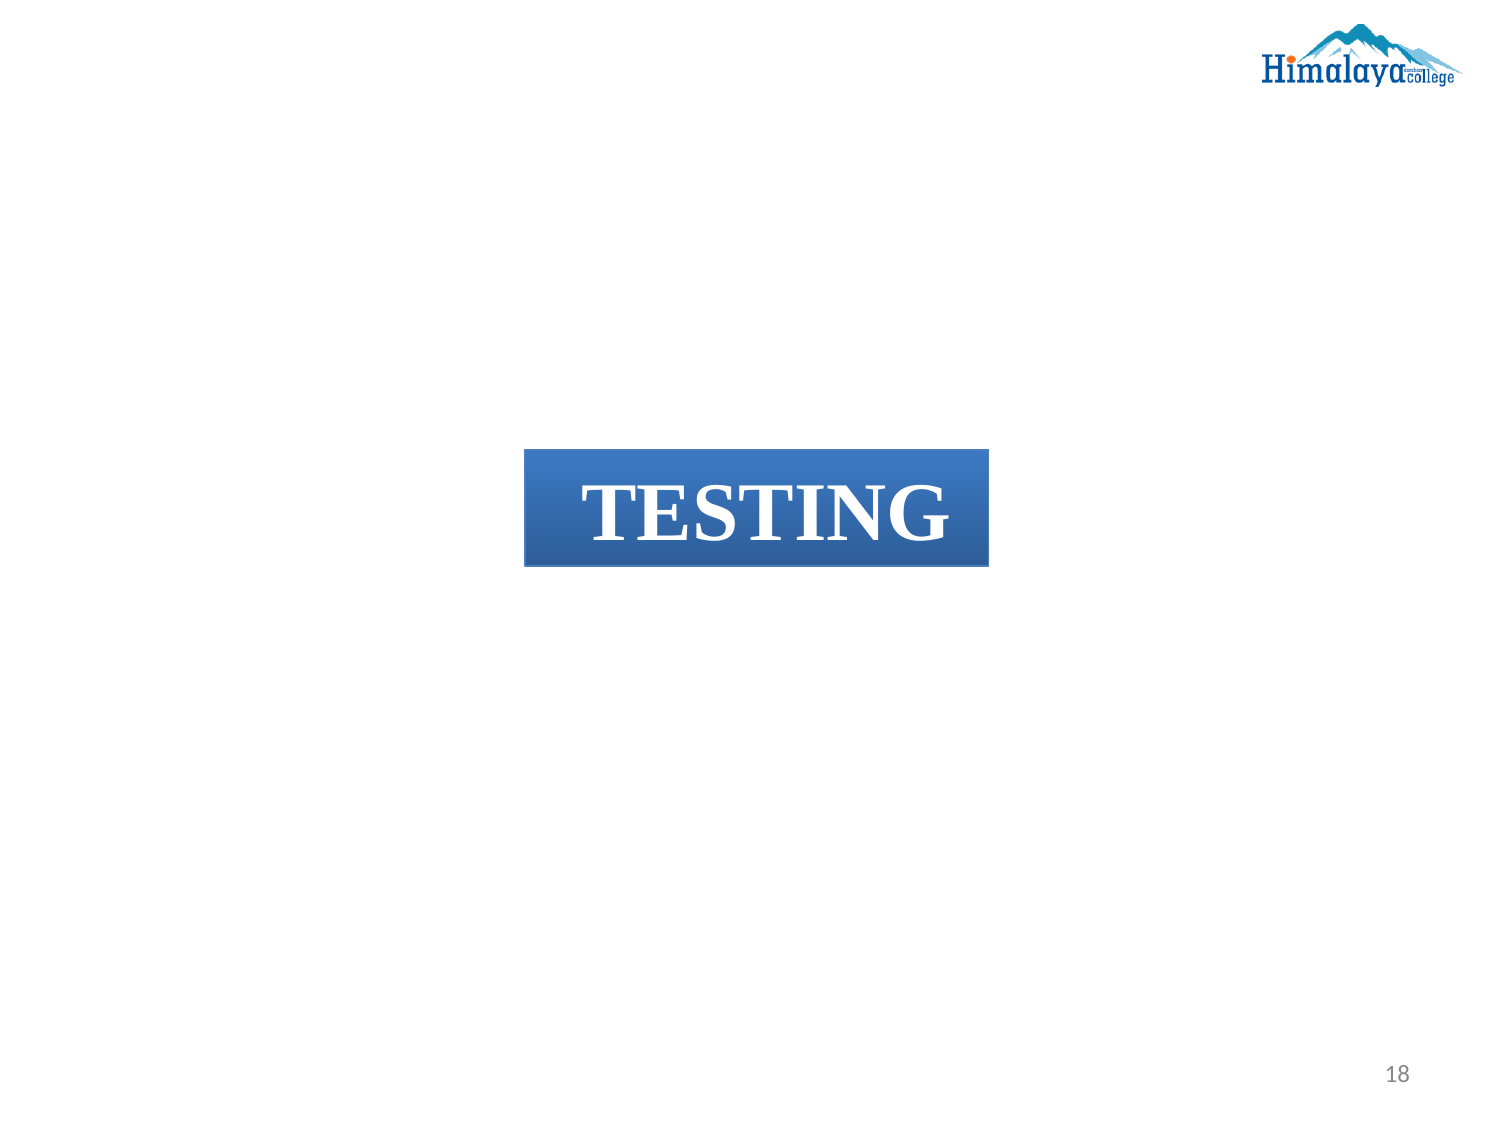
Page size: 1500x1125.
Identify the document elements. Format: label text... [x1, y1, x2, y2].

slide_number 18 [1074, 1042, 1425, 1103]
picture [1262, 24, 1463, 87]
text_box TESTING [525, 449, 989, 566]
